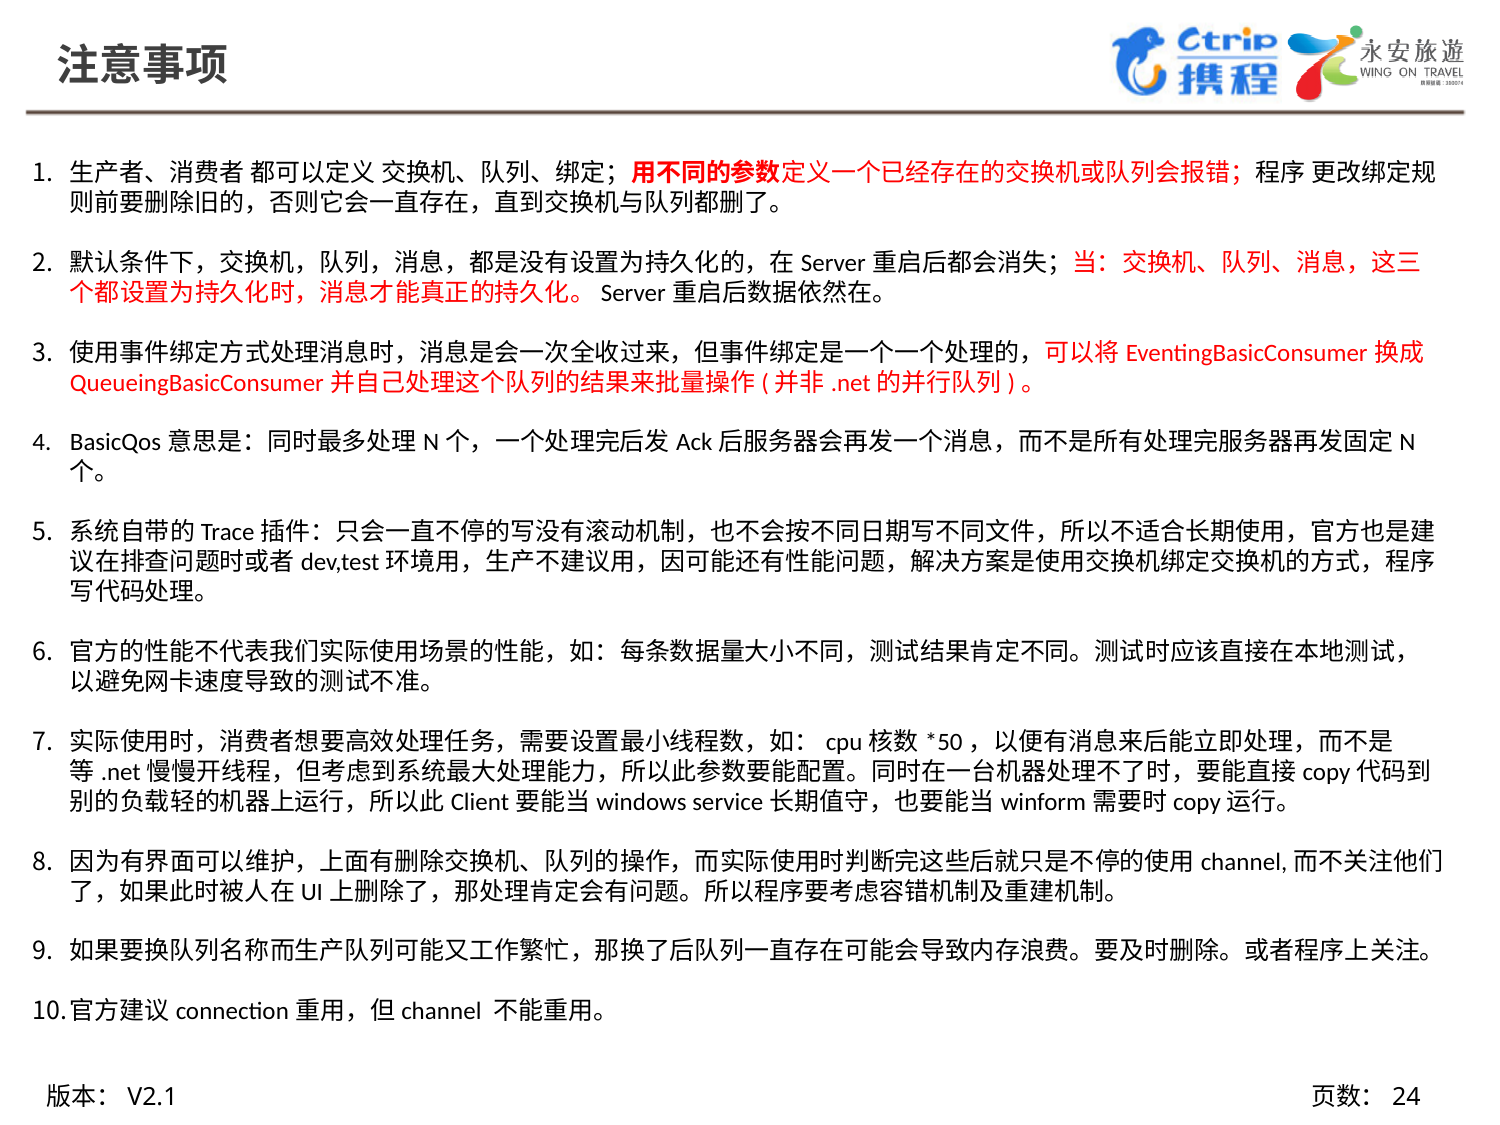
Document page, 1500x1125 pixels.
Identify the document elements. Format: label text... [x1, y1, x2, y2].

text_box 生产者、消费者 都可以定义 交换机、队列、绑定；用不同的参数定义一个已经存在的交换机或队列会报错；程序 更改绑定规则前要删除旧的，否则它会一直存在，直到交换机与队列都删了。 默认条件下，交换机，队列，消息，都是没有设置为持久化的，在Server重启后都会消失；当：交换机、队列、消息，这三个都设置为持久化时，消息才能真正的持久化。Server重启后数据依然在。 使用事件绑定方式处理消息时，消息是会一次全收过来，但事件绑定是一个一个处理的，可以将EventingBasicConsumer换成 QueueingBasicConsumer并自己处理这个队列的结果来批量操作(并非.net的并行队列)。 BasicQos意思是：同时最多处理N个，一个处理完后发Ack后服务器会再发一个消息，而不是所有处理完服务器再发固定N个。 系统自带的Trace插件：只会一直不停的写没有滚动机制，也不会按不同日期写不同文件，所以不适合长期使用，官方也是建议在排查问题时或者dev,test环境用，生产不建议用，因可能还有性能问题，解决方案是使用交换机绑定交换机的方式，程序写代码处理。 官方的性能不代表我们实际使用场景的性能，如：每条数据量大小不同，测试结果肯定不同。测试时应该直接在本地测试，以避免网卡速度导致的测试不准。 实际使用时，消费者想要高效处理任务，需要设置最小线程数，如：cpu核数*50，以便有消息来后能立即处理，而不是等.net慢慢开线程，但考虑到系统最大处理能力，所以此参数要能配置。同时在一台机器处理不了时，要能直接copy代码到别的负载轻的机器上运行，所以此Client要能当windows service长期值守，也要能当winform需要时copy运行。 因为有界面可以维护，上面有删除交换机、队列的操作，而实际使用时判断完这些后就只是不停的使用channel,而不关注他们了，如果此时被人在UI上删除了，那处理肯定会有问题。所以程序要考虑容错机制及重建机制。 如果要换队列名称而生产队列可能又工作繁忙，那换了后队列一直存在可能会导致内存浪费。要及时删除。或者程序上关注。 官方建议connection重用，但channel 不能重用。 [17, 149, 1459, 1092]
picture [11, 7, 1483, 125]
text_box 注意事项 [41, 29, 926, 97]
